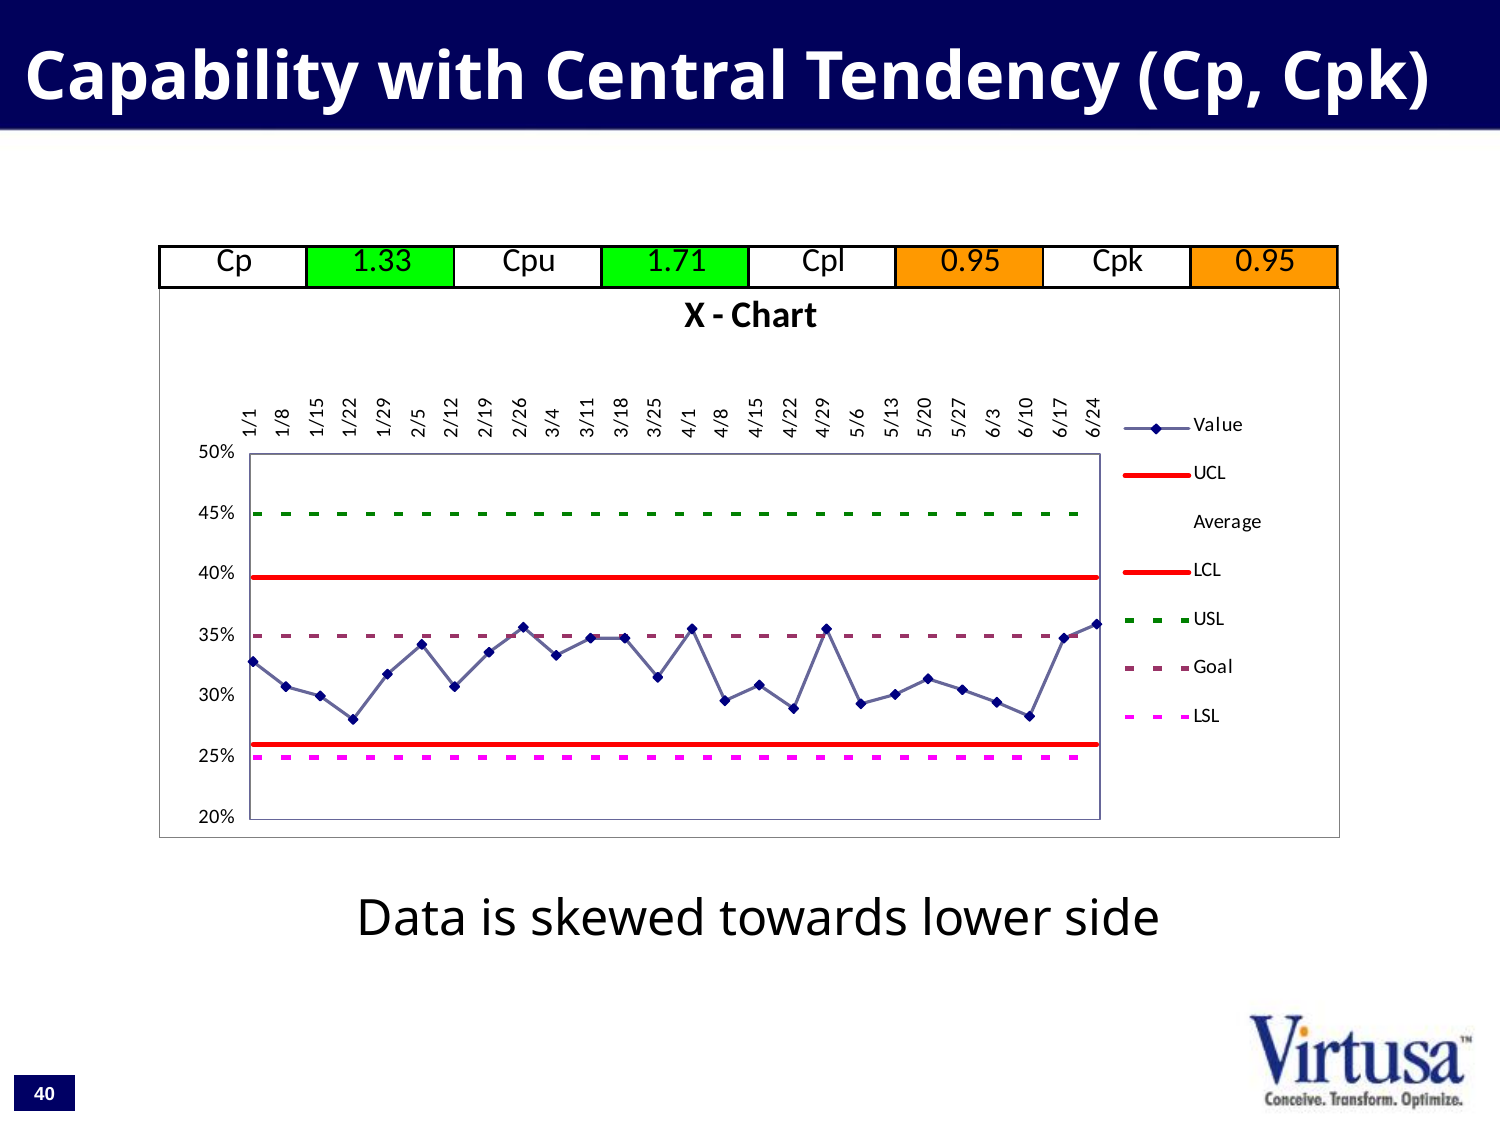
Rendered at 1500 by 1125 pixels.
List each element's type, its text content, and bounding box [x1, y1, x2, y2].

text_box Capability with Central Tendency (Cp, Cpk) [24, 24, 1475, 113]
picture [0, 0, 1500, 1125]
text_box Data is skewed towards lower side [323, 866, 1176, 953]
